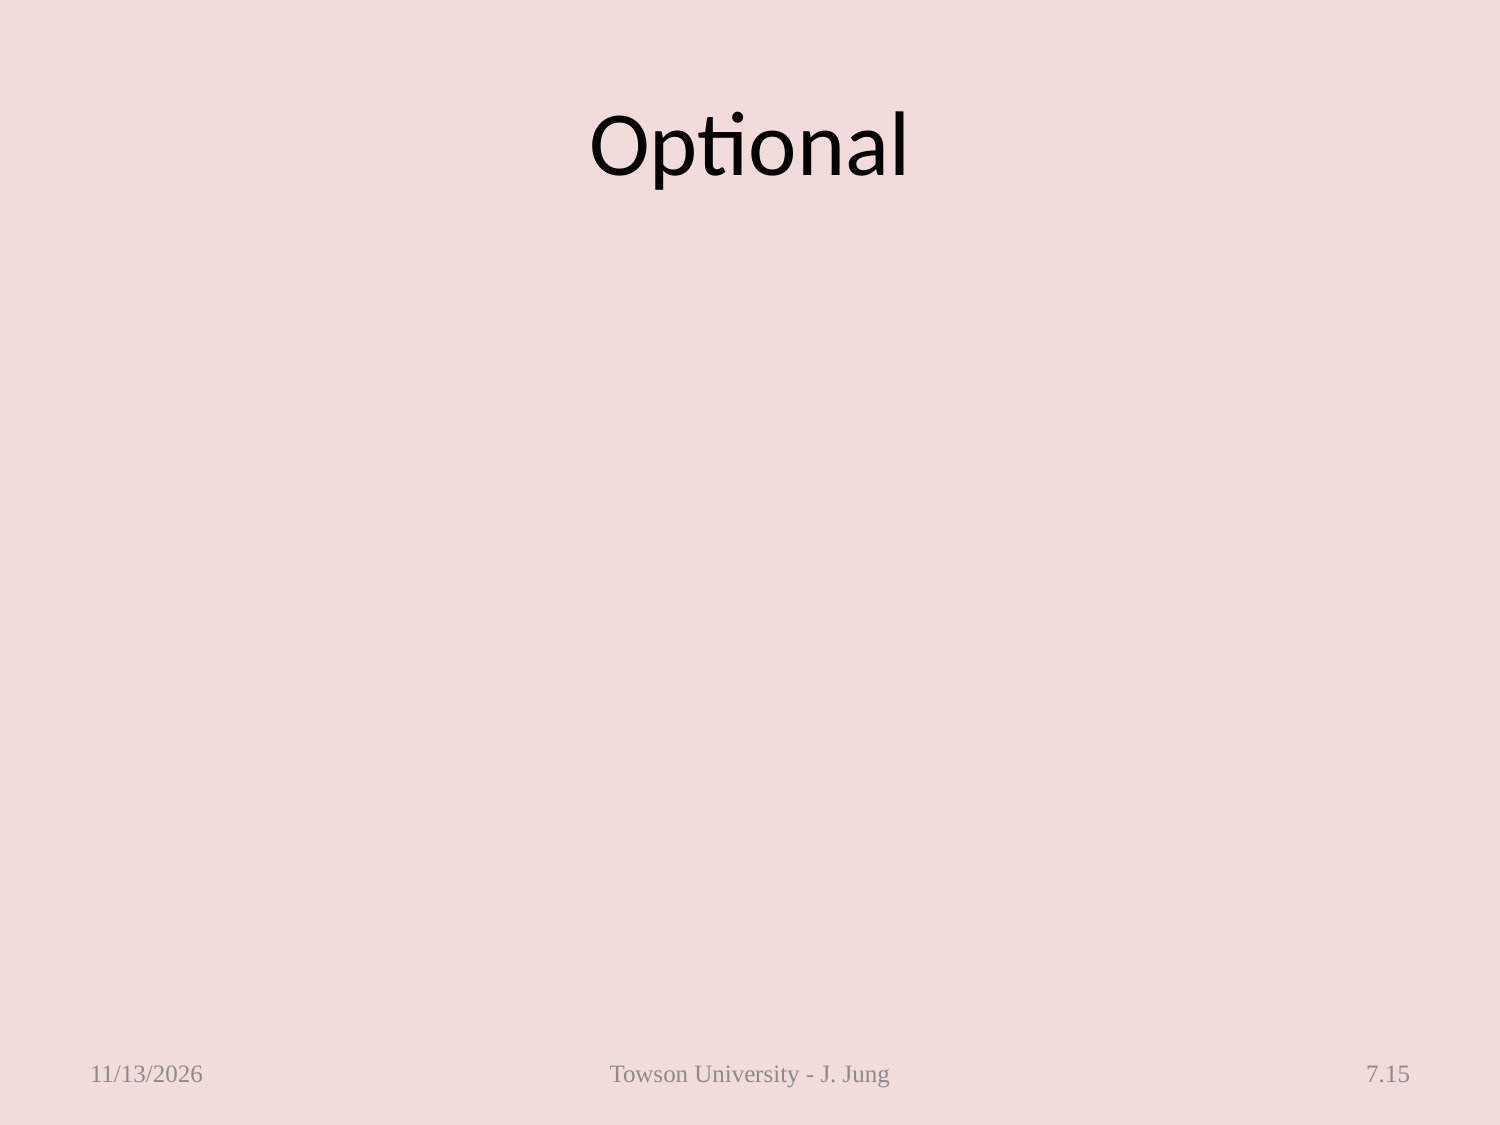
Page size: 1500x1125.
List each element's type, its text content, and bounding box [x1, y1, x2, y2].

footer Towson University - J. Jung [512, 1042, 988, 1103]
title Optional [74, 44, 1426, 233]
slide_number 7.15 [1074, 1042, 1425, 1103]
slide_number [75, 1042, 425, 1103]
